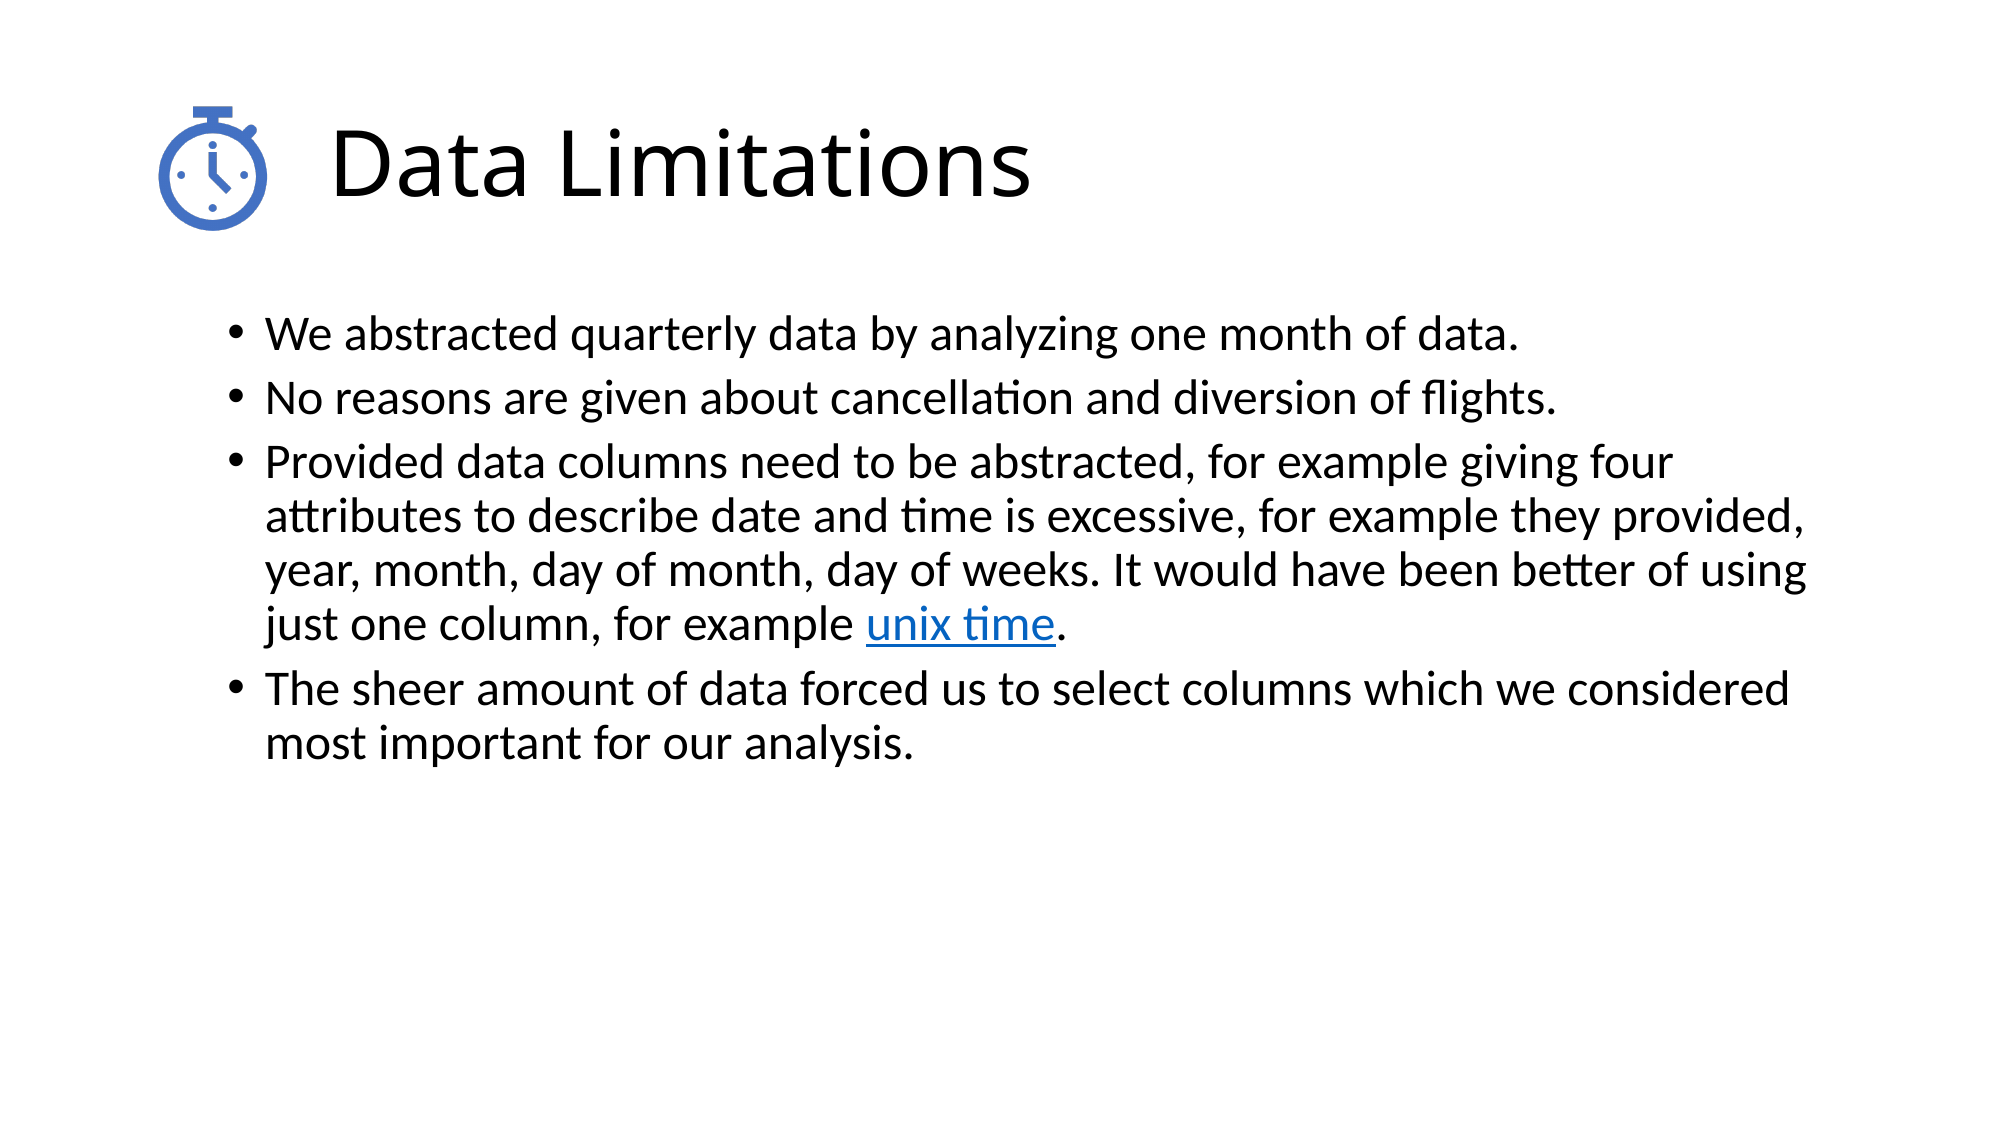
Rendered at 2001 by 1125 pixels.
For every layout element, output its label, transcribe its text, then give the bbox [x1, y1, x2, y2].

list We abstracted quarterly data by analyzing one month of data. No reasons are given about cancellation and diversion of flights. Provided data columns need to be abstracted, for example giving four attributes to describe date and time is excessive, for example they provided, year, month, day of month, day of weeks. It would have been better of using just one column, for example unix time. The sheer amount of data forced us to select columns which we considered most important for our analysis. [137, 299, 1863, 1014]
picture [137, 93, 288, 244]
title Data Limitations [313, 58, 1863, 276]
